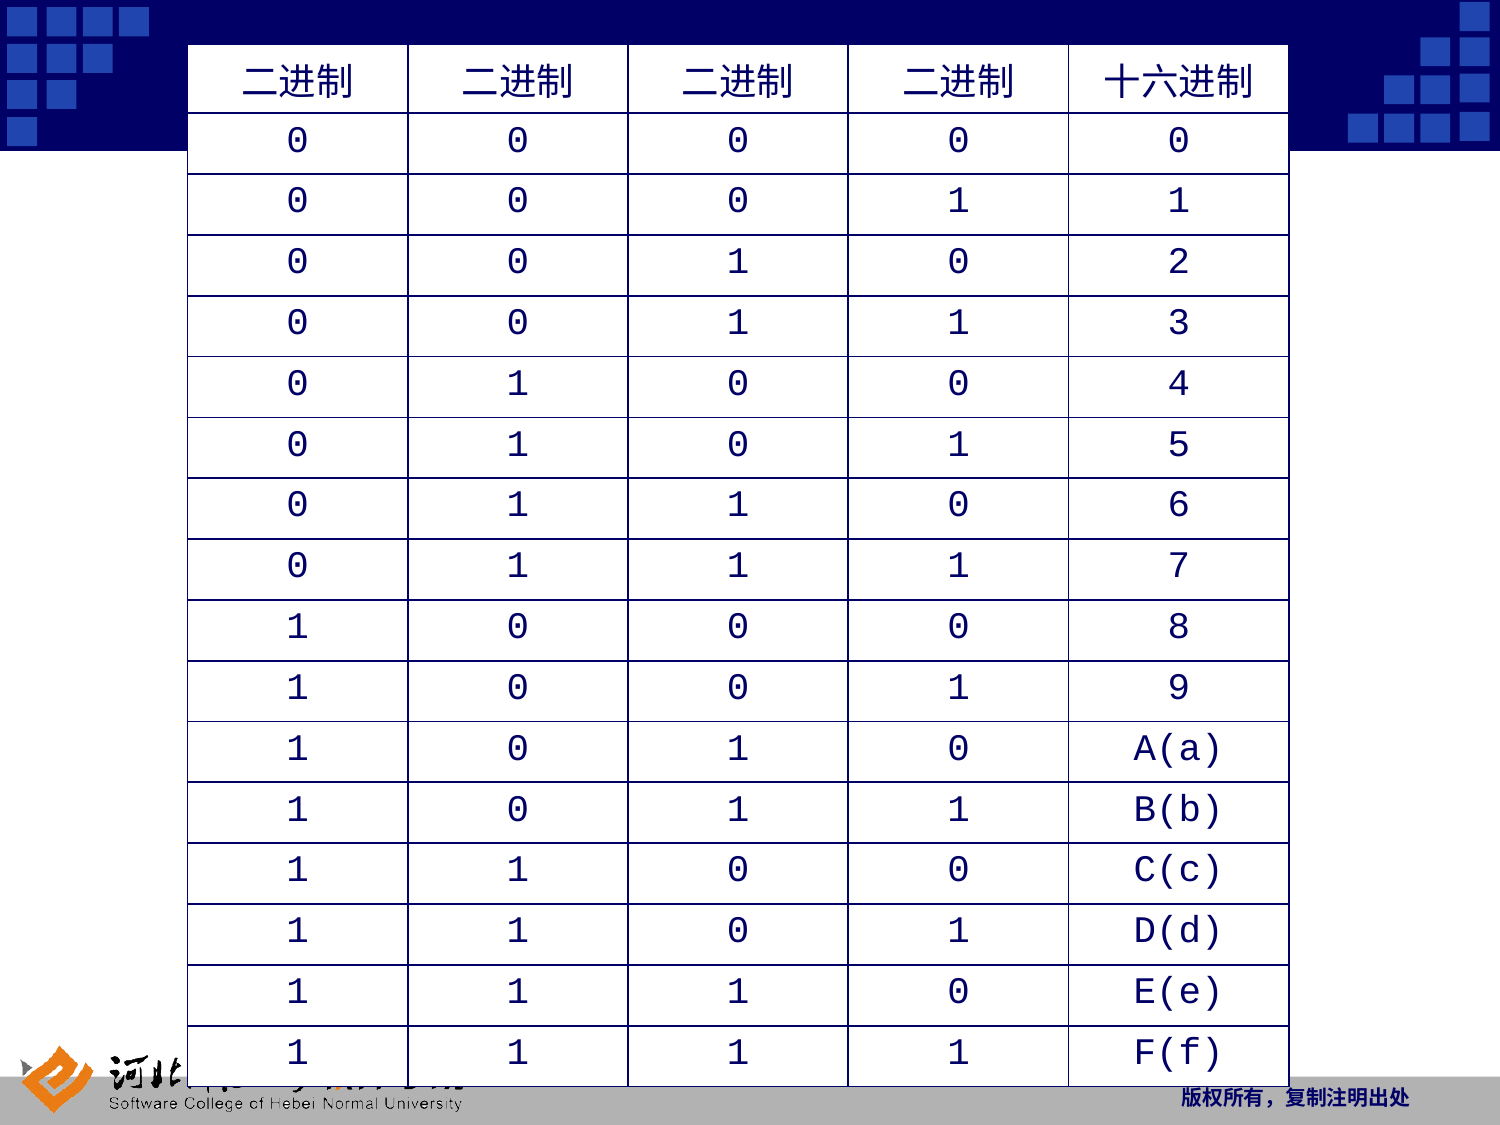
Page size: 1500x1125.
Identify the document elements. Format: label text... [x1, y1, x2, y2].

table_cell 8 [1069, 601, 1288, 660]
table_cell 9 [1069, 662, 1288, 721]
table_cell 0 [629, 175, 847, 234]
table_cell E(e) [1069, 966, 1288, 1025]
table_cell 1 [849, 1027, 1068, 1086]
table_cell 1 [629, 1027, 847, 1086]
table_cell 1 [1069, 175, 1288, 234]
table_cell 1 [629, 297, 847, 356]
table_cell D(d) [1069, 905, 1288, 964]
table_cell C(c) [1069, 844, 1288, 903]
table_cell 1 [409, 905, 627, 964]
table_cell 1 [849, 418, 1068, 477]
table_cell 1 [188, 966, 407, 1025]
table_cell 1 [409, 966, 627, 1025]
table_cell A(a) [1069, 722, 1288, 781]
table_header 二进制 [849, 45, 1068, 112]
table_cell 0 [188, 297, 407, 356]
table_cell 1 [849, 297, 1068, 356]
table_cell 0 [1069, 114, 1288, 173]
table_cell 1 [849, 662, 1068, 721]
table_cell 0 [849, 479, 1068, 538]
table_cell 0 [629, 601, 847, 660]
table_cell 1 [188, 601, 407, 660]
table_cell 6 [1069, 479, 1288, 538]
table_cell 7 [1069, 540, 1288, 599]
table_cell 5 [1069, 418, 1288, 477]
table_cell 0 [409, 175, 627, 234]
table_cell 1 [849, 540, 1068, 599]
table_cell 1 [188, 783, 407, 842]
table_cell 1 [629, 966, 847, 1025]
table_cell 1 [188, 662, 407, 721]
table_cell 0 [409, 601, 627, 660]
table_cell 0 [629, 905, 847, 964]
table_cell 1 [629, 236, 847, 295]
table_cell 0 [849, 844, 1068, 903]
table_cell 3 [1069, 297, 1288, 356]
table_cell 0 [629, 418, 847, 477]
table_cell 0 [629, 844, 847, 903]
footer 版权所有，复制注明出处 [1139, 1077, 1425, 1125]
table_header 二进制 [188, 45, 407, 112]
table_cell 0 [849, 357, 1068, 417]
table_cell 0 [188, 175, 407, 234]
table_cell 0 [188, 540, 407, 599]
table_cell 0 [849, 966, 1068, 1025]
table_cell 1 [409, 844, 627, 903]
table_cell 0 [629, 662, 847, 721]
table_cell 0 [188, 479, 407, 538]
table_cell 0 [188, 114, 407, 173]
table_cell 0 [409, 297, 627, 356]
table_cell 1 [629, 783, 847, 842]
table_cell 1 [409, 479, 627, 538]
table_cell B(b) [1069, 783, 1288, 842]
table_cell 0 [409, 114, 627, 173]
table_cell 0 [409, 722, 627, 781]
table_cell 0 [849, 601, 1068, 660]
table_header 二进制 [409, 45, 627, 112]
table_cell 1 [409, 357, 627, 417]
table_cell 2 [1069, 236, 1288, 295]
table_cell 0 [629, 114, 847, 173]
table_cell 0 [629, 357, 847, 417]
table_header 二进制 [629, 45, 847, 112]
table_cell 0 [849, 236, 1068, 295]
table_cell 0 [849, 114, 1068, 173]
table_cell 1 [188, 722, 407, 781]
table_cell 1 [409, 418, 627, 477]
table_cell 0 [409, 662, 627, 721]
table_cell 1 [849, 783, 1068, 842]
table_cell 1 [849, 175, 1068, 234]
table_cell 4 [1069, 357, 1288, 417]
table_cell 0 [188, 236, 407, 295]
table_cell 1 [188, 1027, 407, 1086]
table_cell 1 [409, 1027, 627, 1086]
table_cell 0 [409, 236, 627, 295]
table_cell 1 [849, 905, 1068, 964]
table_cell 1 [629, 540, 847, 599]
table_cell 1 [188, 905, 407, 964]
table_cell 1 [409, 540, 627, 599]
table_cell 0 [409, 783, 627, 842]
table_cell 0 [188, 418, 407, 477]
picture [0, 1035, 481, 1125]
table_cell F(f) [1069, 1027, 1288, 1086]
table_cell 0 [849, 722, 1068, 781]
table_header 十六进制 [1069, 45, 1288, 112]
table_cell 0 [188, 357, 407, 417]
table_cell 1 [629, 479, 847, 538]
table_cell 1 [629, 722, 847, 781]
table_cell 1 [188, 844, 407, 903]
